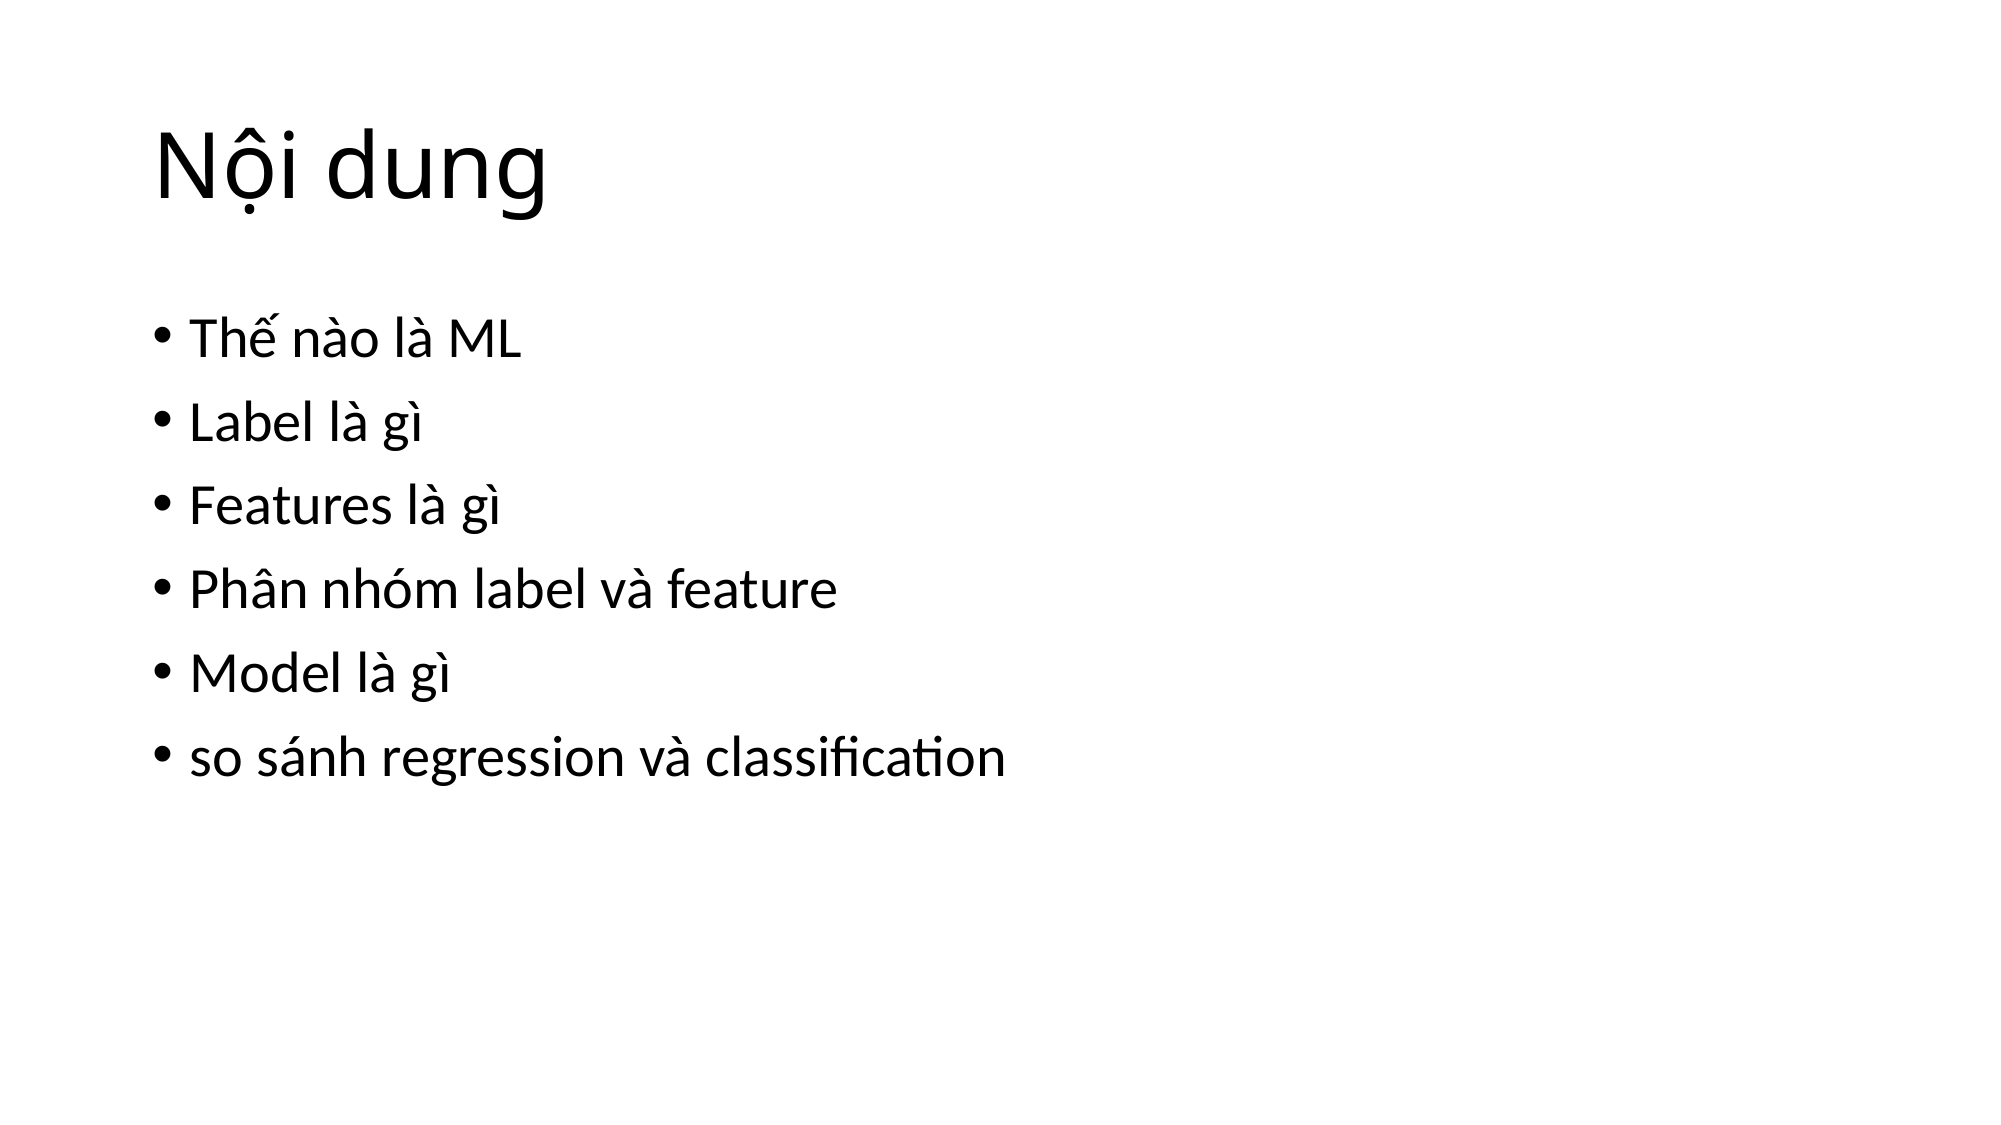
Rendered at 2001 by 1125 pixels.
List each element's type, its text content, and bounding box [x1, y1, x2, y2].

title Nội dung [137, 59, 1863, 278]
list Thế nào là ML Label là gì Features là gì Phân nhóm label và feature Model là gì so sánh regression và classification [137, 299, 1863, 1014]
